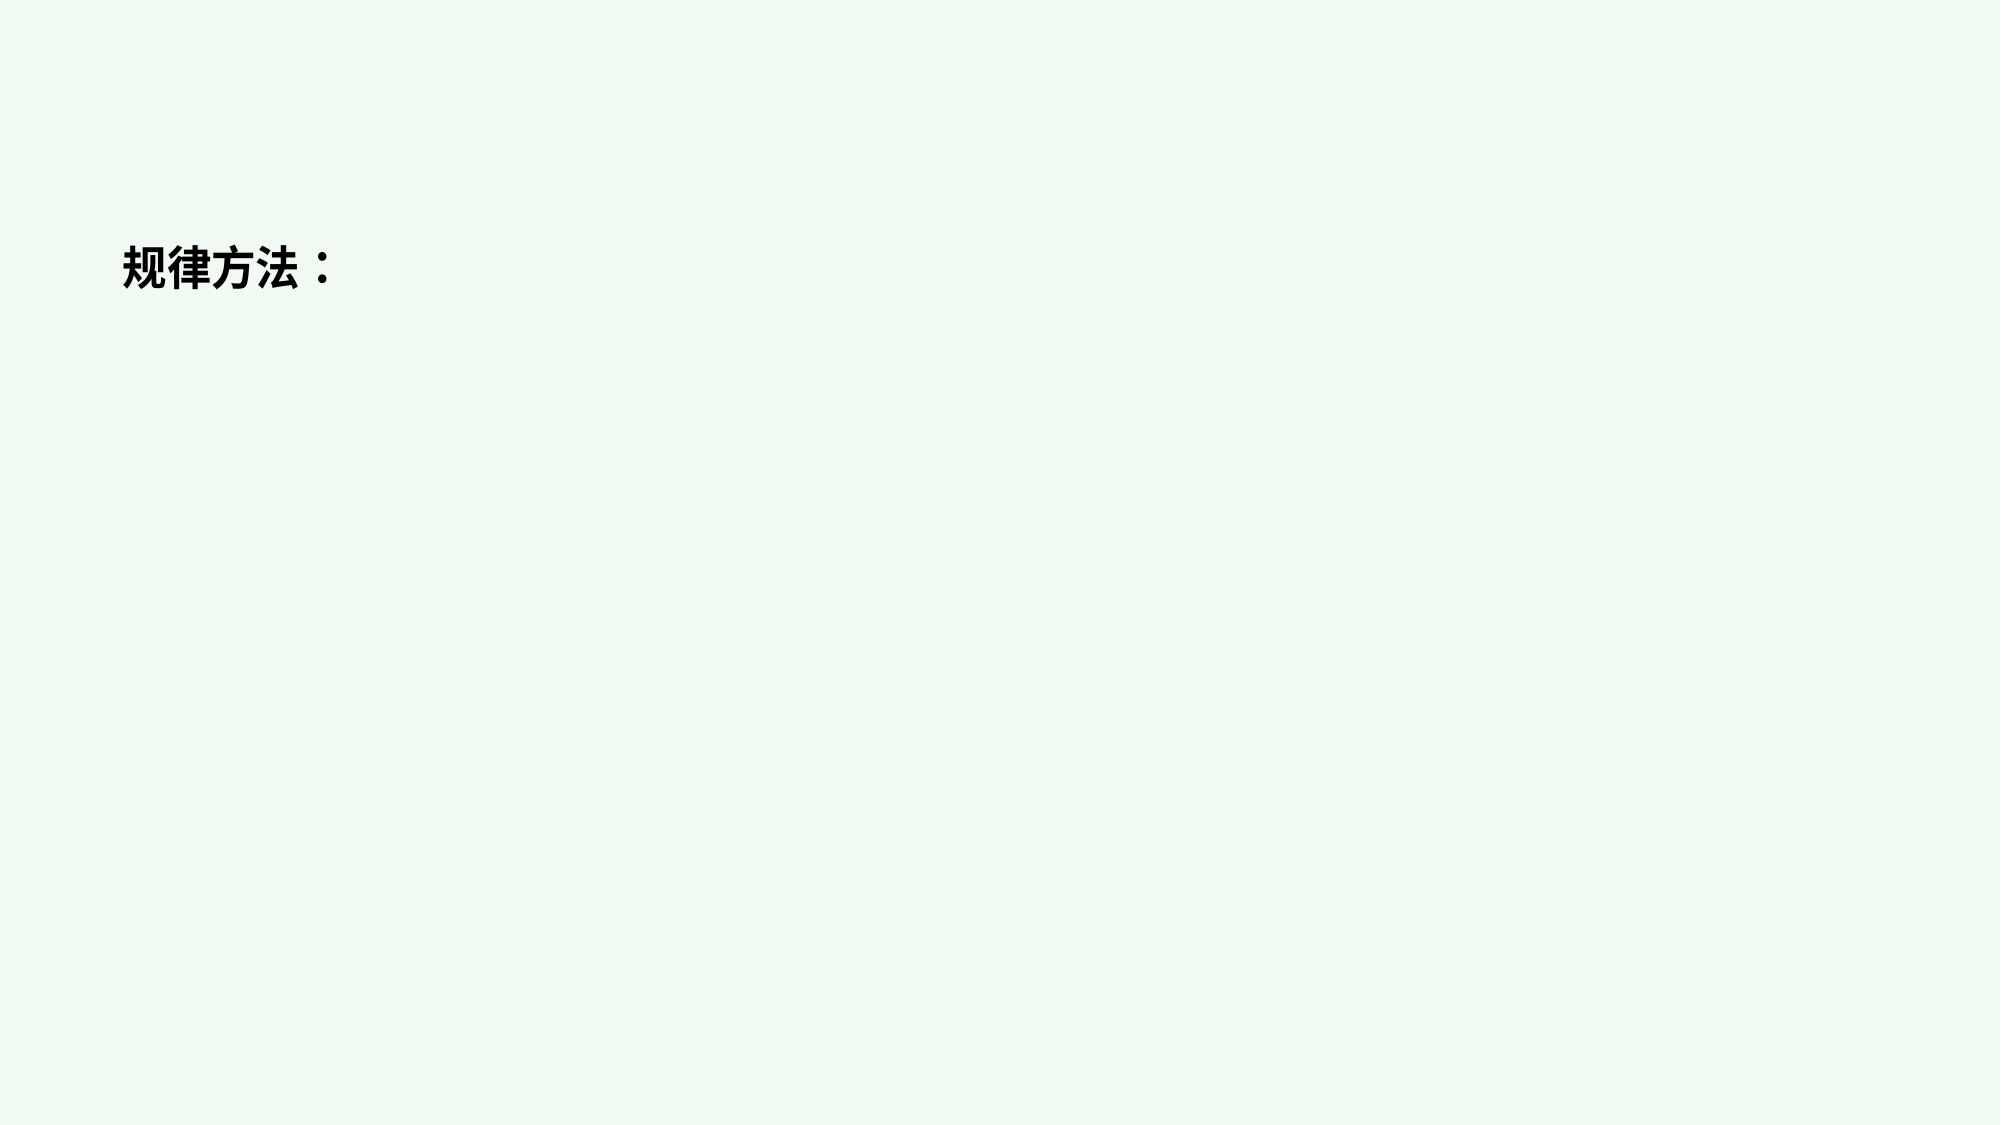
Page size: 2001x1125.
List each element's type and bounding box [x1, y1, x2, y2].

text_box [122, 235, 1881, 306]
